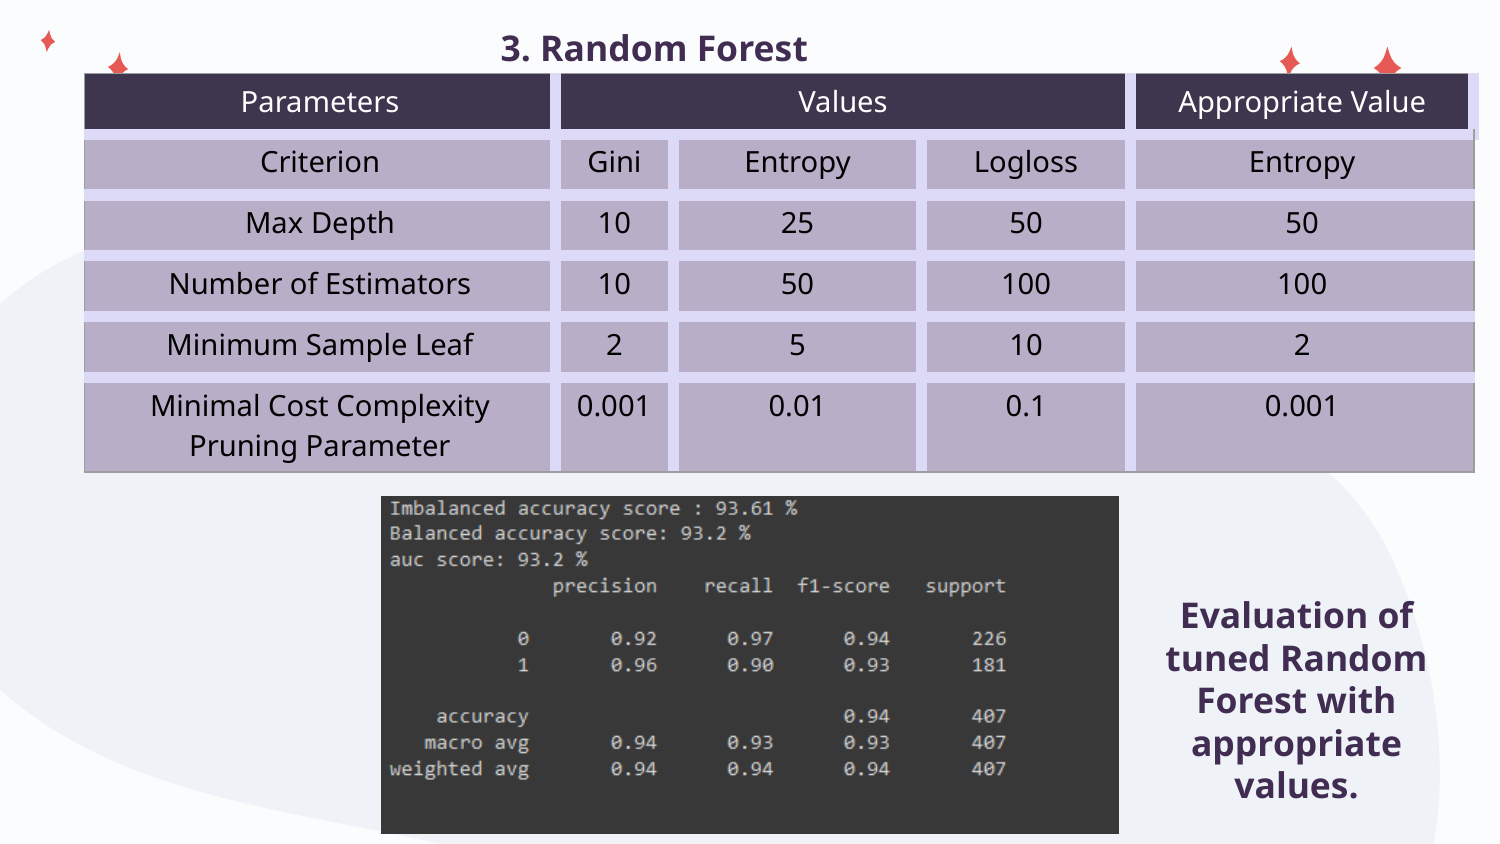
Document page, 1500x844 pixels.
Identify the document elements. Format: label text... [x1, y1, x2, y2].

table_cell 10 [561, 261, 668, 311]
table_cell Logloss [927, 140, 1125, 189]
table_cell 0.001 [1136, 383, 1473, 471]
table_cell Max Depth [85, 201, 550, 250]
table_cell 2 [1136, 322, 1473, 372]
table_cell 50 [927, 201, 1125, 250]
table_cell 0.001 [561, 383, 668, 471]
table_header Appropriate Value [1136, 74, 1468, 129]
table_cell Criterion [85, 140, 550, 189]
picture [380, 496, 1120, 834]
table_cell Entropy [1136, 140, 1473, 189]
text_box Evaluation of tuned Random Forest with appropriate values. [1124, 578, 1474, 753]
table_cell 10 [927, 322, 1125, 372]
table_cell 10 [561, 201, 668, 250]
table_cell 25 [679, 201, 916, 250]
table_cell Minimum Sample Leaf [85, 322, 550, 372]
table_cell 50 [1136, 201, 1473, 250]
table_cell 0.1 [927, 383, 1125, 471]
table_cell 2 [561, 322, 668, 372]
table_cell 0.01 [679, 383, 916, 471]
table_cell Gini [561, 140, 668, 189]
table_cell 100 [1136, 261, 1473, 311]
table_cell Entropy [679, 140, 916, 189]
table_cell Number of Estimators [85, 261, 550, 311]
subtitle 3. Random Forest [60, 10, 1228, 90]
table_header Values [561, 74, 1125, 129]
table_header Parameters [85, 74, 550, 129]
table_cell 50 [679, 261, 916, 311]
table_cell Minimal Cost Complexity Pruning Parameter [85, 383, 550, 471]
table_cell 5 [679, 322, 916, 372]
table_cell 100 [927, 261, 1125, 311]
